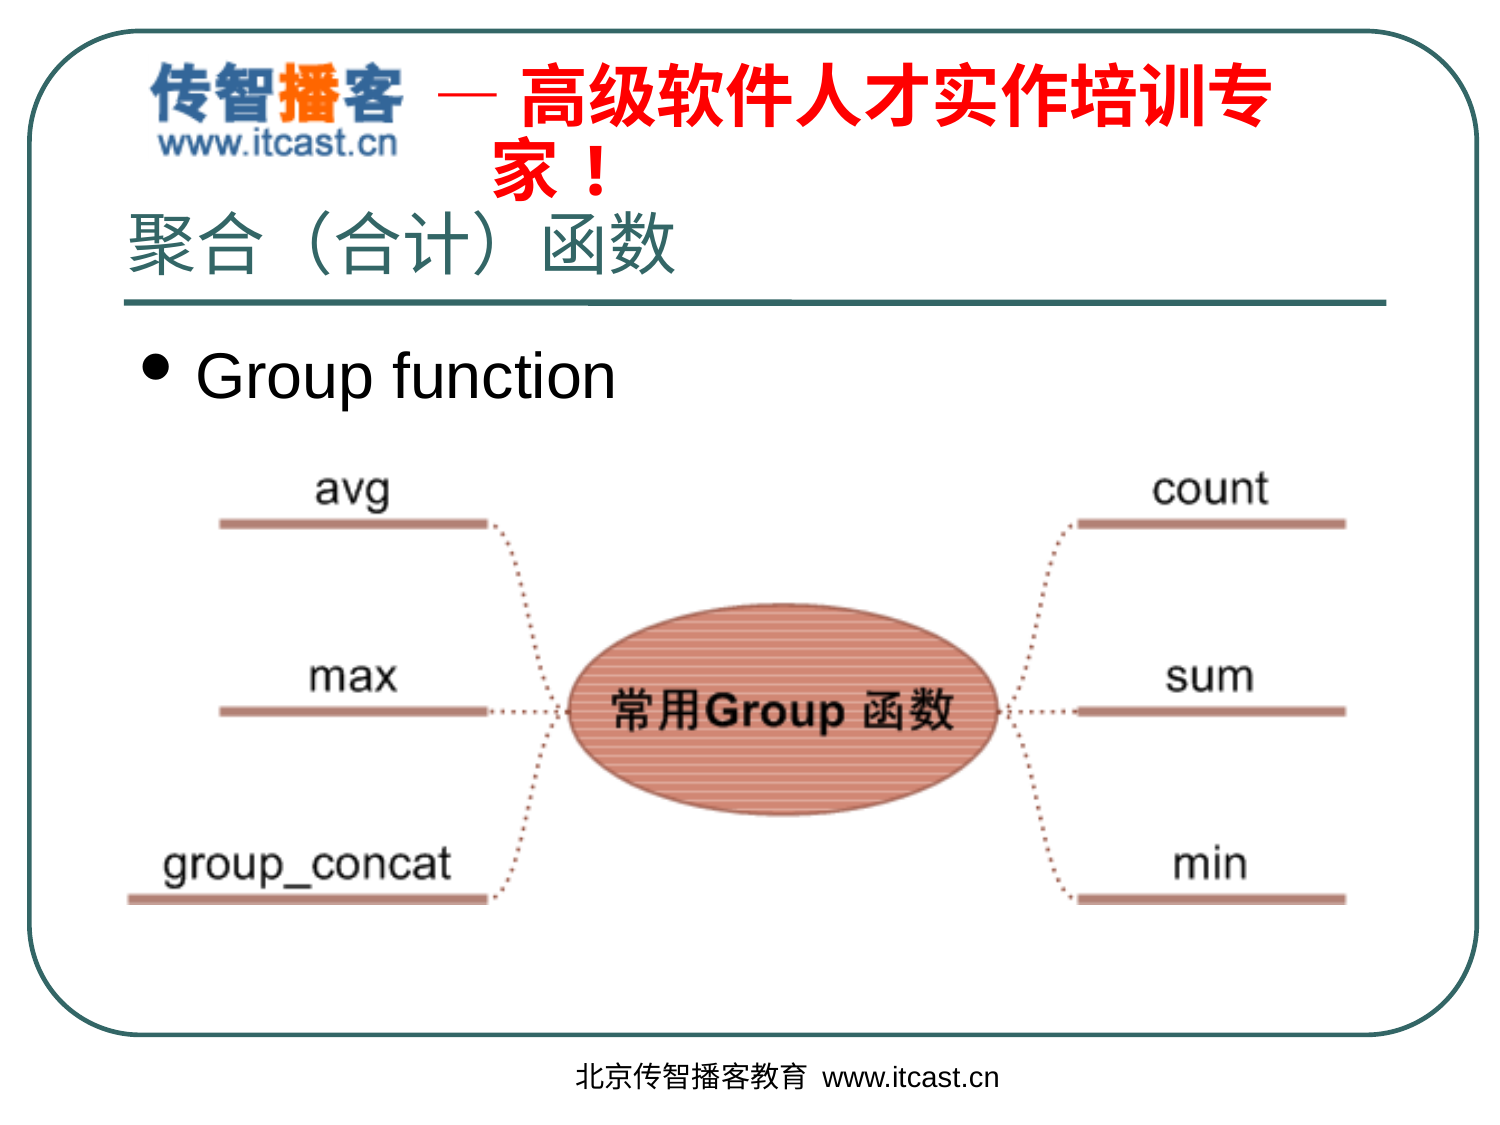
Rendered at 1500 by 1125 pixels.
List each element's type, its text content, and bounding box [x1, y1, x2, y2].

picture [123, 453, 1352, 906]
title 聚合（合计）函数 [112, 54, 1375, 291]
list Group function [123, 326, 1387, 999]
